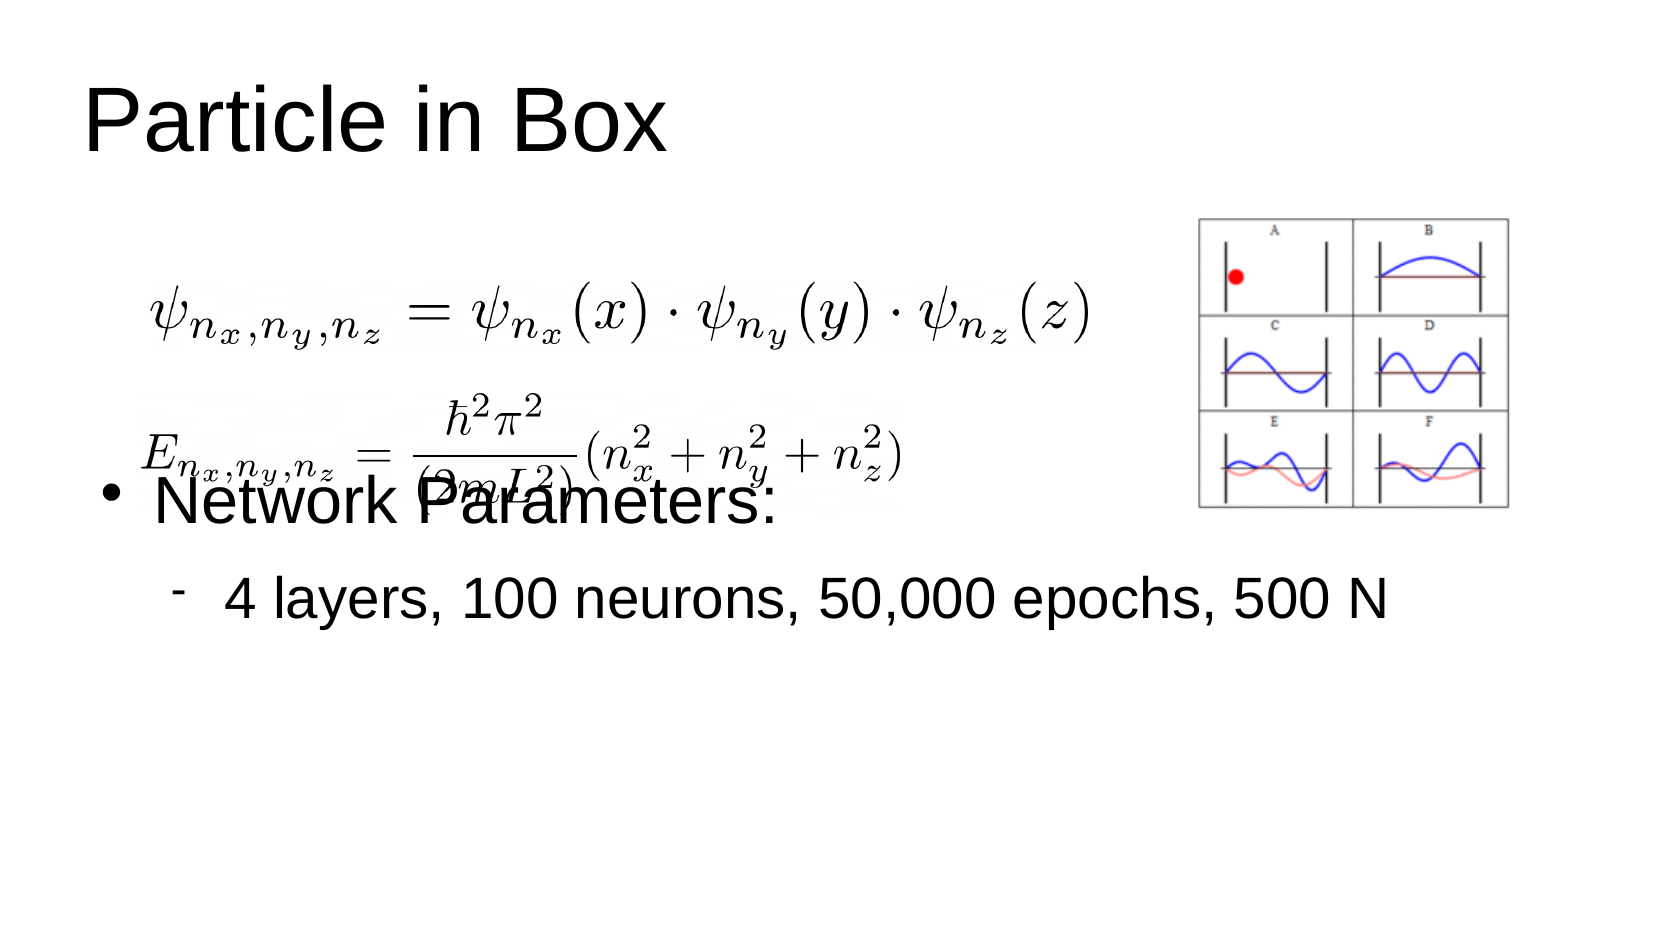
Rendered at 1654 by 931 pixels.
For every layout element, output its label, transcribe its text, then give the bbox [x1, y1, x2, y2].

picture [149, 280, 1088, 350]
text_box Network Parameters: 4 layers, 100 neurons, 50,000 epochs, 500 N [82, 217, 1571, 757]
picture [141, 392, 901, 516]
picture [1197, 217, 1511, 510]
text_box Particle in Box [82, 37, 1571, 193]
